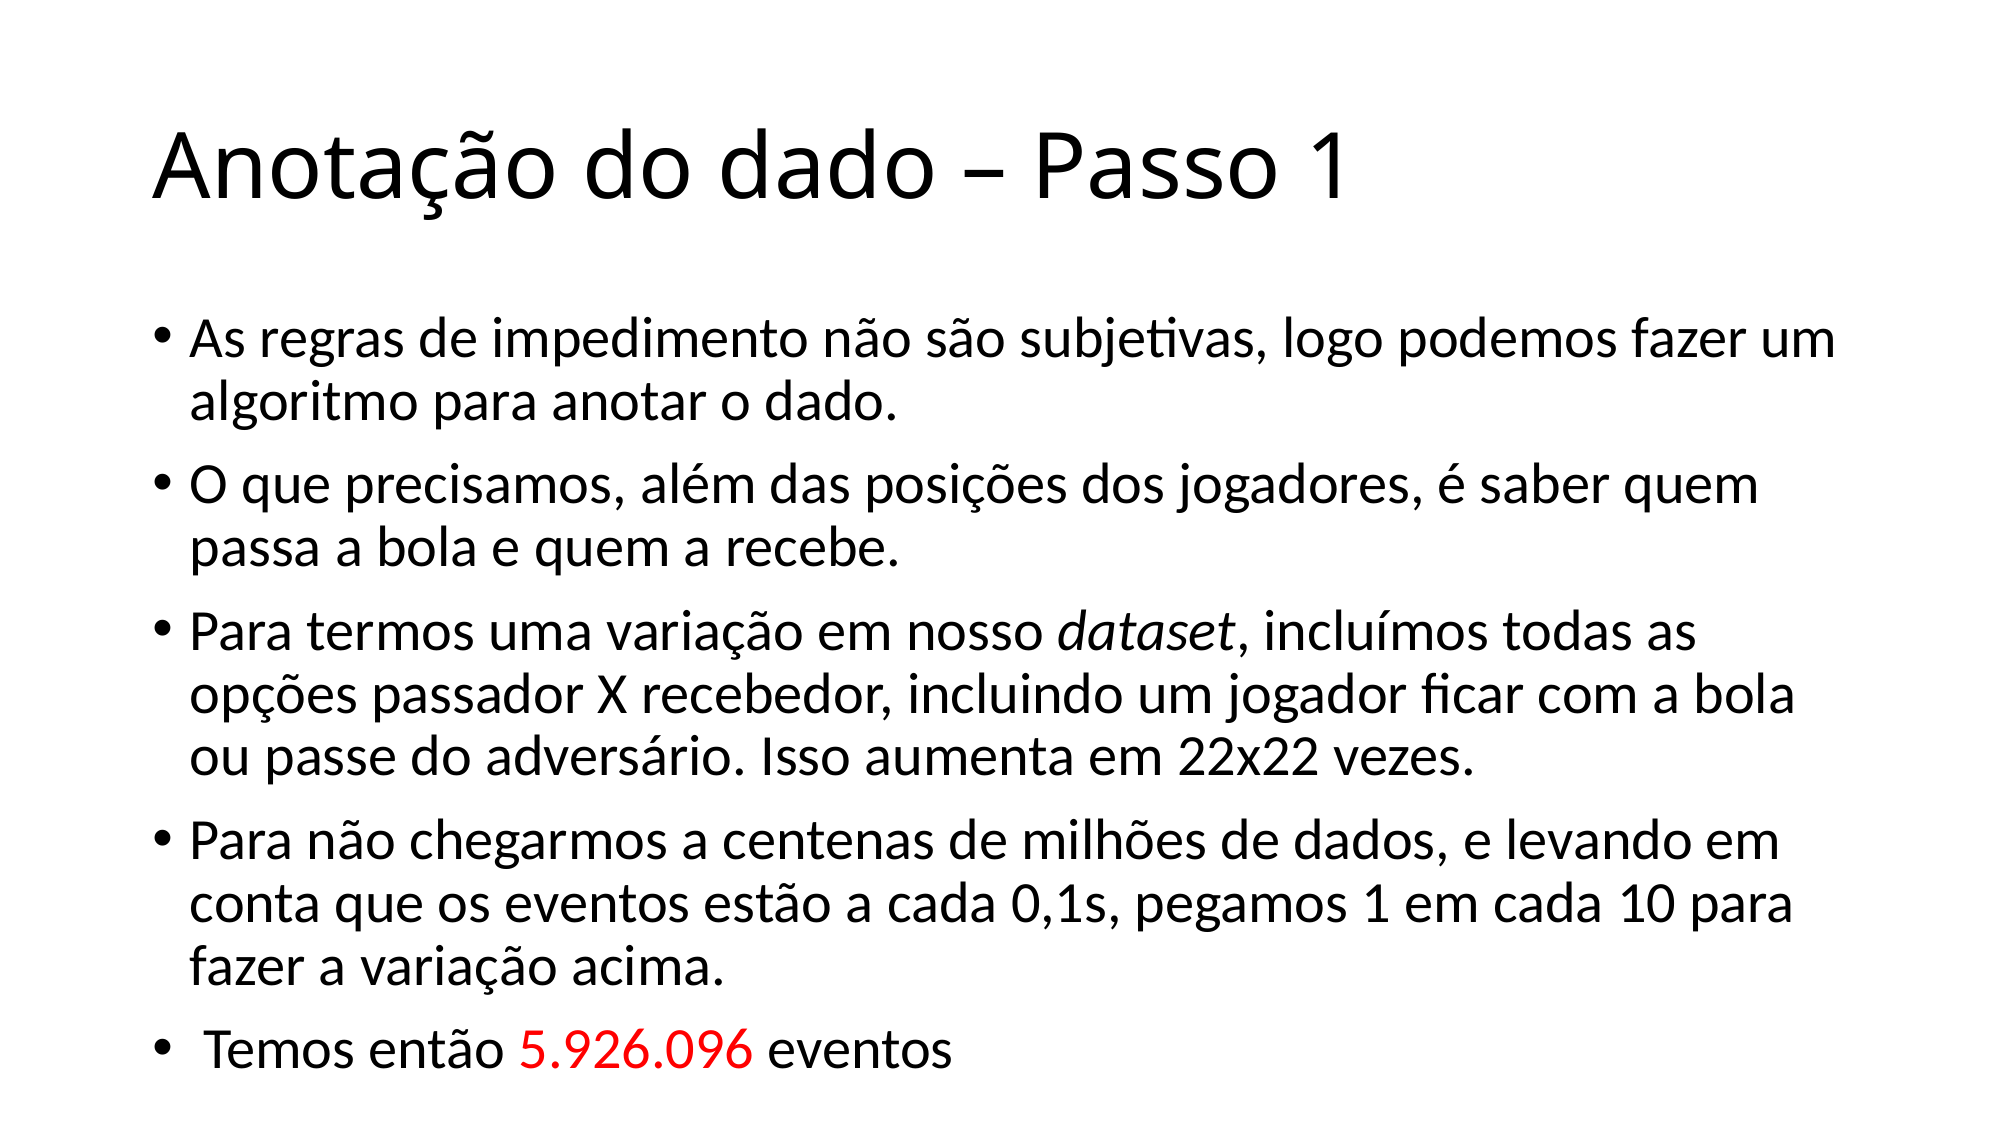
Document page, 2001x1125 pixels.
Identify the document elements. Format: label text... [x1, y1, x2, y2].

list As regras de impedimento não são subjetivas, logo podemos fazer um algoritmo para anotar o dado. O que precisamos, além das posições dos jogadores, é saber quem passa a bola e quem a recebe. Para termos uma variação em nosso dataset, incluímos todas as opções passador X recebedor, incluindo um jogador ficar com a bola ou passe do adversário. Isso aumenta em 22x22 vezes. Para não chegarmos a centenas de milhões de dados, e levando em conta que os eventos estão a cada 0,1s, pegamos 1 em cada 10 para fazer a variação acima. Temos então 5.926.096 eventos [137, 299, 1863, 1125]
title Anotação do dado – Passo 1 [137, 59, 1863, 278]
